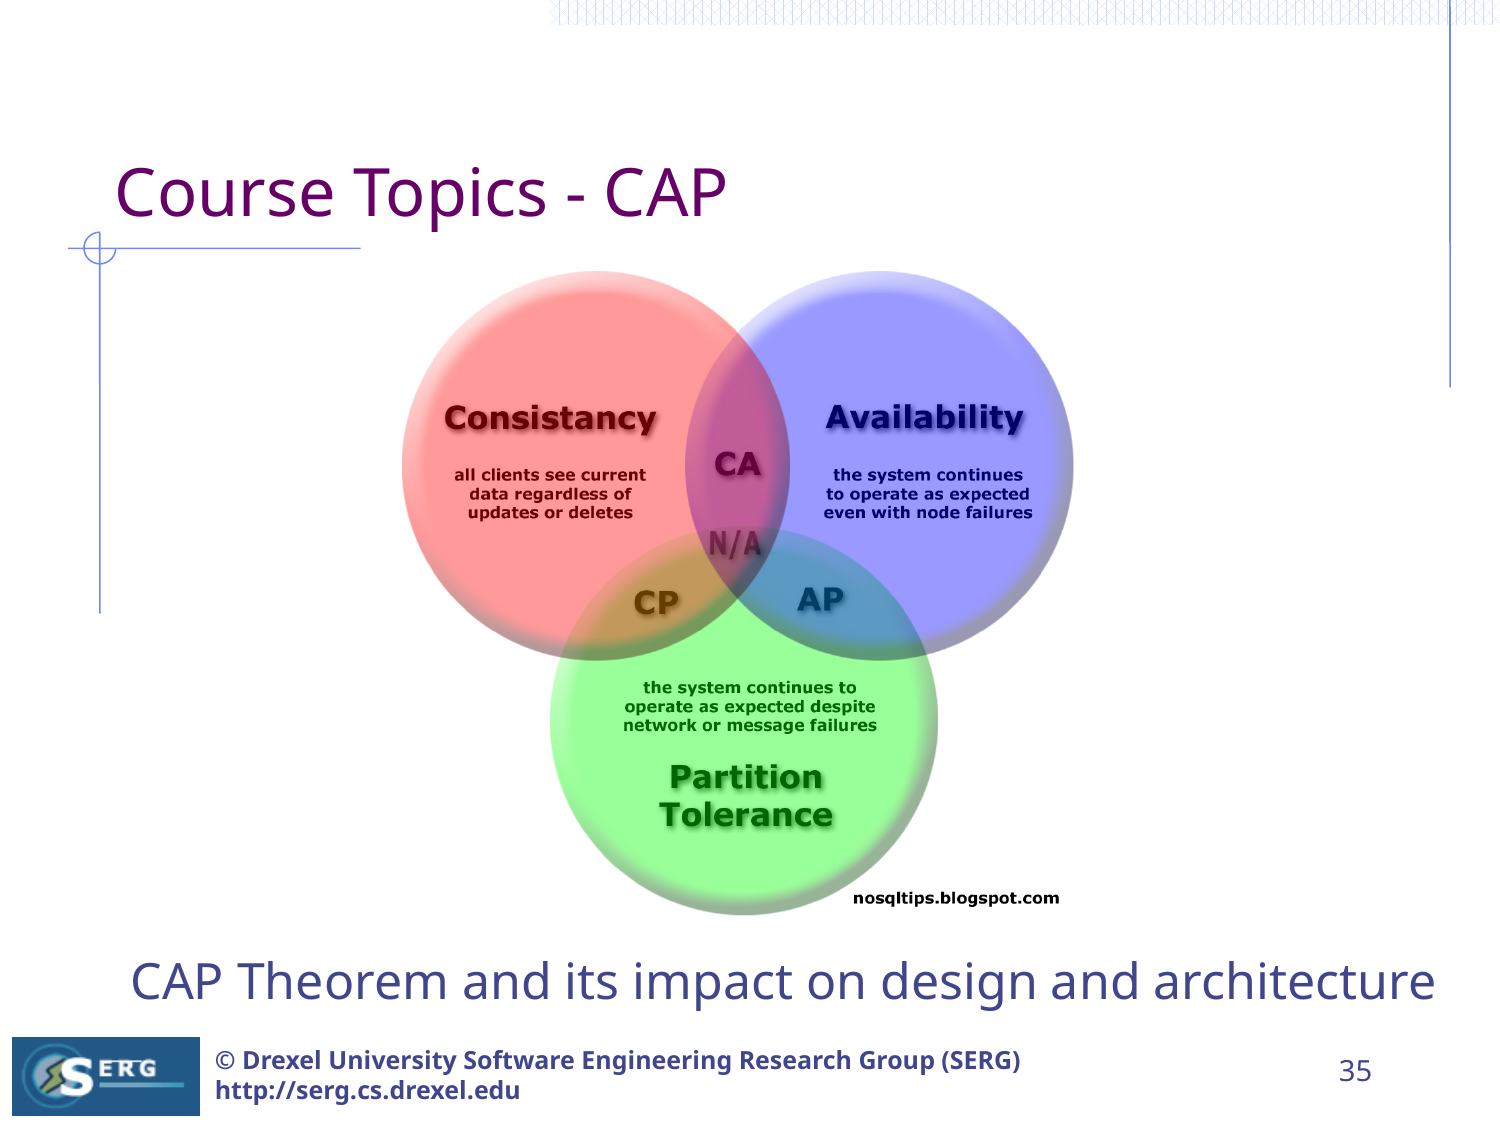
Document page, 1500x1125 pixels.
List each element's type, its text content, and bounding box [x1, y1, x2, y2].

text_box CAP Theorem and its impact on design and architecture [115, 942, 1453, 1017]
title Course Topics - CAP [99, 50, 1375, 238]
picture [12, 1037, 200, 1116]
picture [399, 259, 1076, 936]
slide_number 35 [1074, 1025, 1388, 1100]
